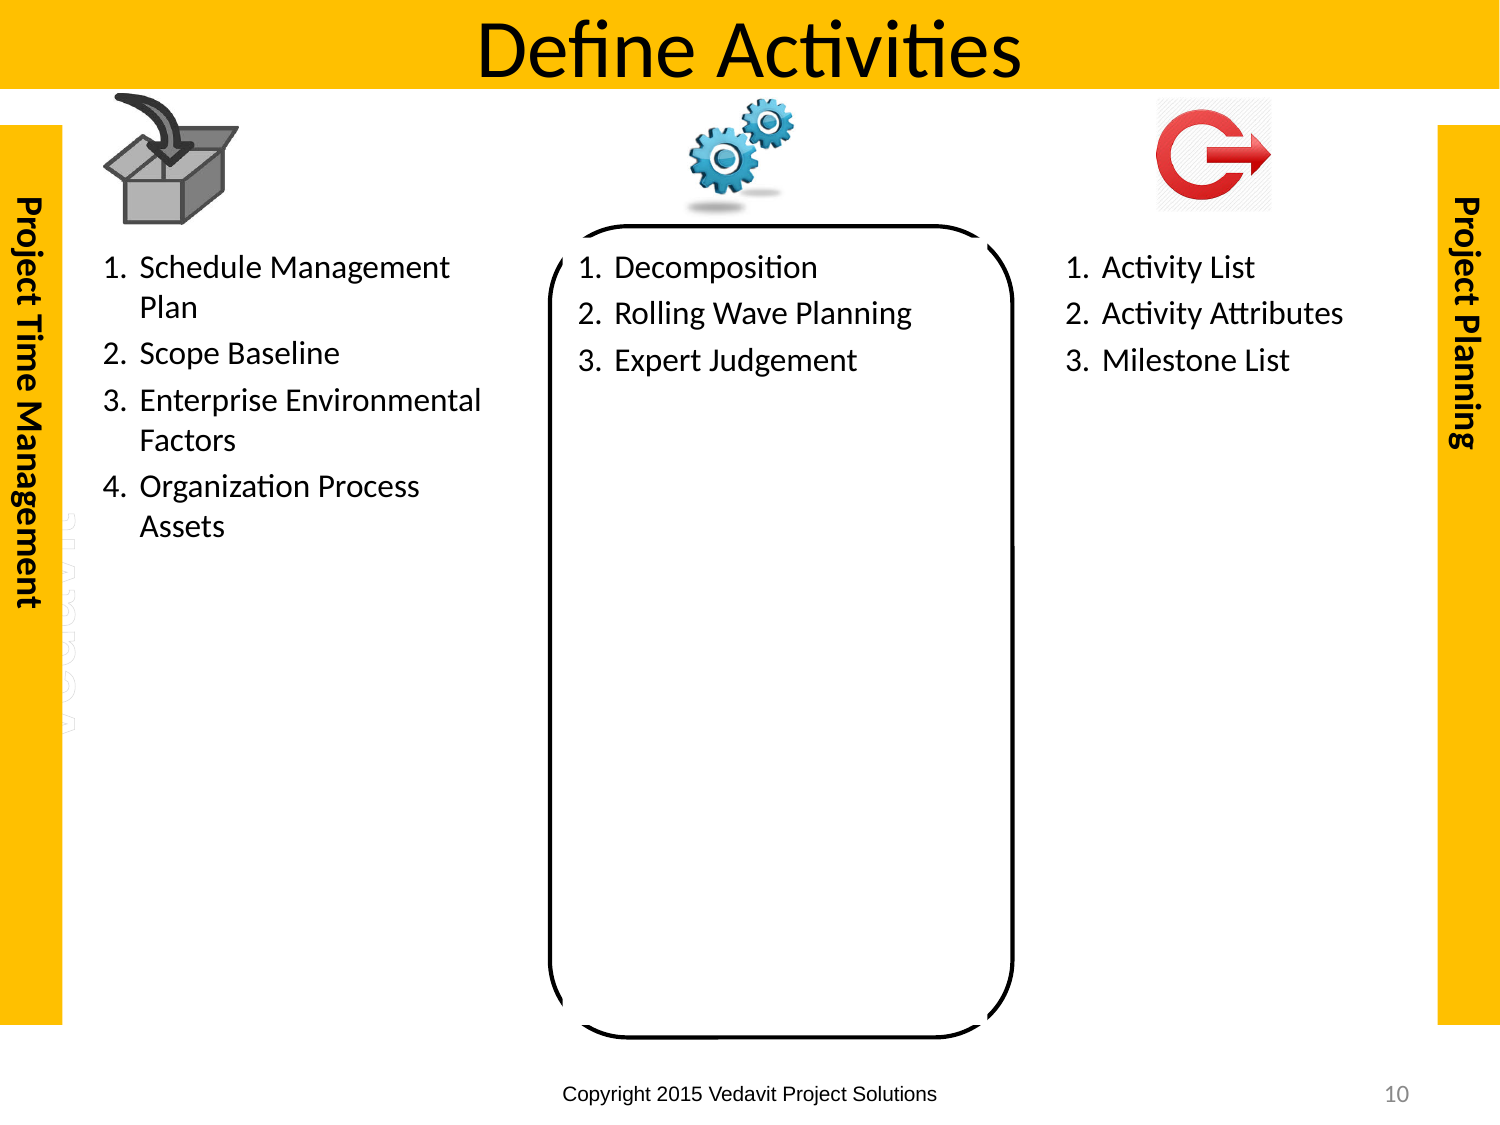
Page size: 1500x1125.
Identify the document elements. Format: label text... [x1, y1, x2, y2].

list Project Planning [1437, 125, 1500, 1025]
slide_number 128 [1074, 1062, 1425, 1123]
picture [103, 93, 239, 225]
list Activity List Activity Attributes Milestone List [1050, 237, 1438, 1038]
list Schedule Management Plan Scope Baseline Enterprise Environmental Factors Organization Process Assets [87, 237, 513, 1025]
list Decomposition Rolling Wave Planning Expert Judgement [562, 237, 988, 1025]
list Project Time Management [0, 125, 63, 1025]
title Define Activities [0, 0, 1500, 90]
picture [678, 97, 800, 219]
picture [1156, 97, 1272, 212]
